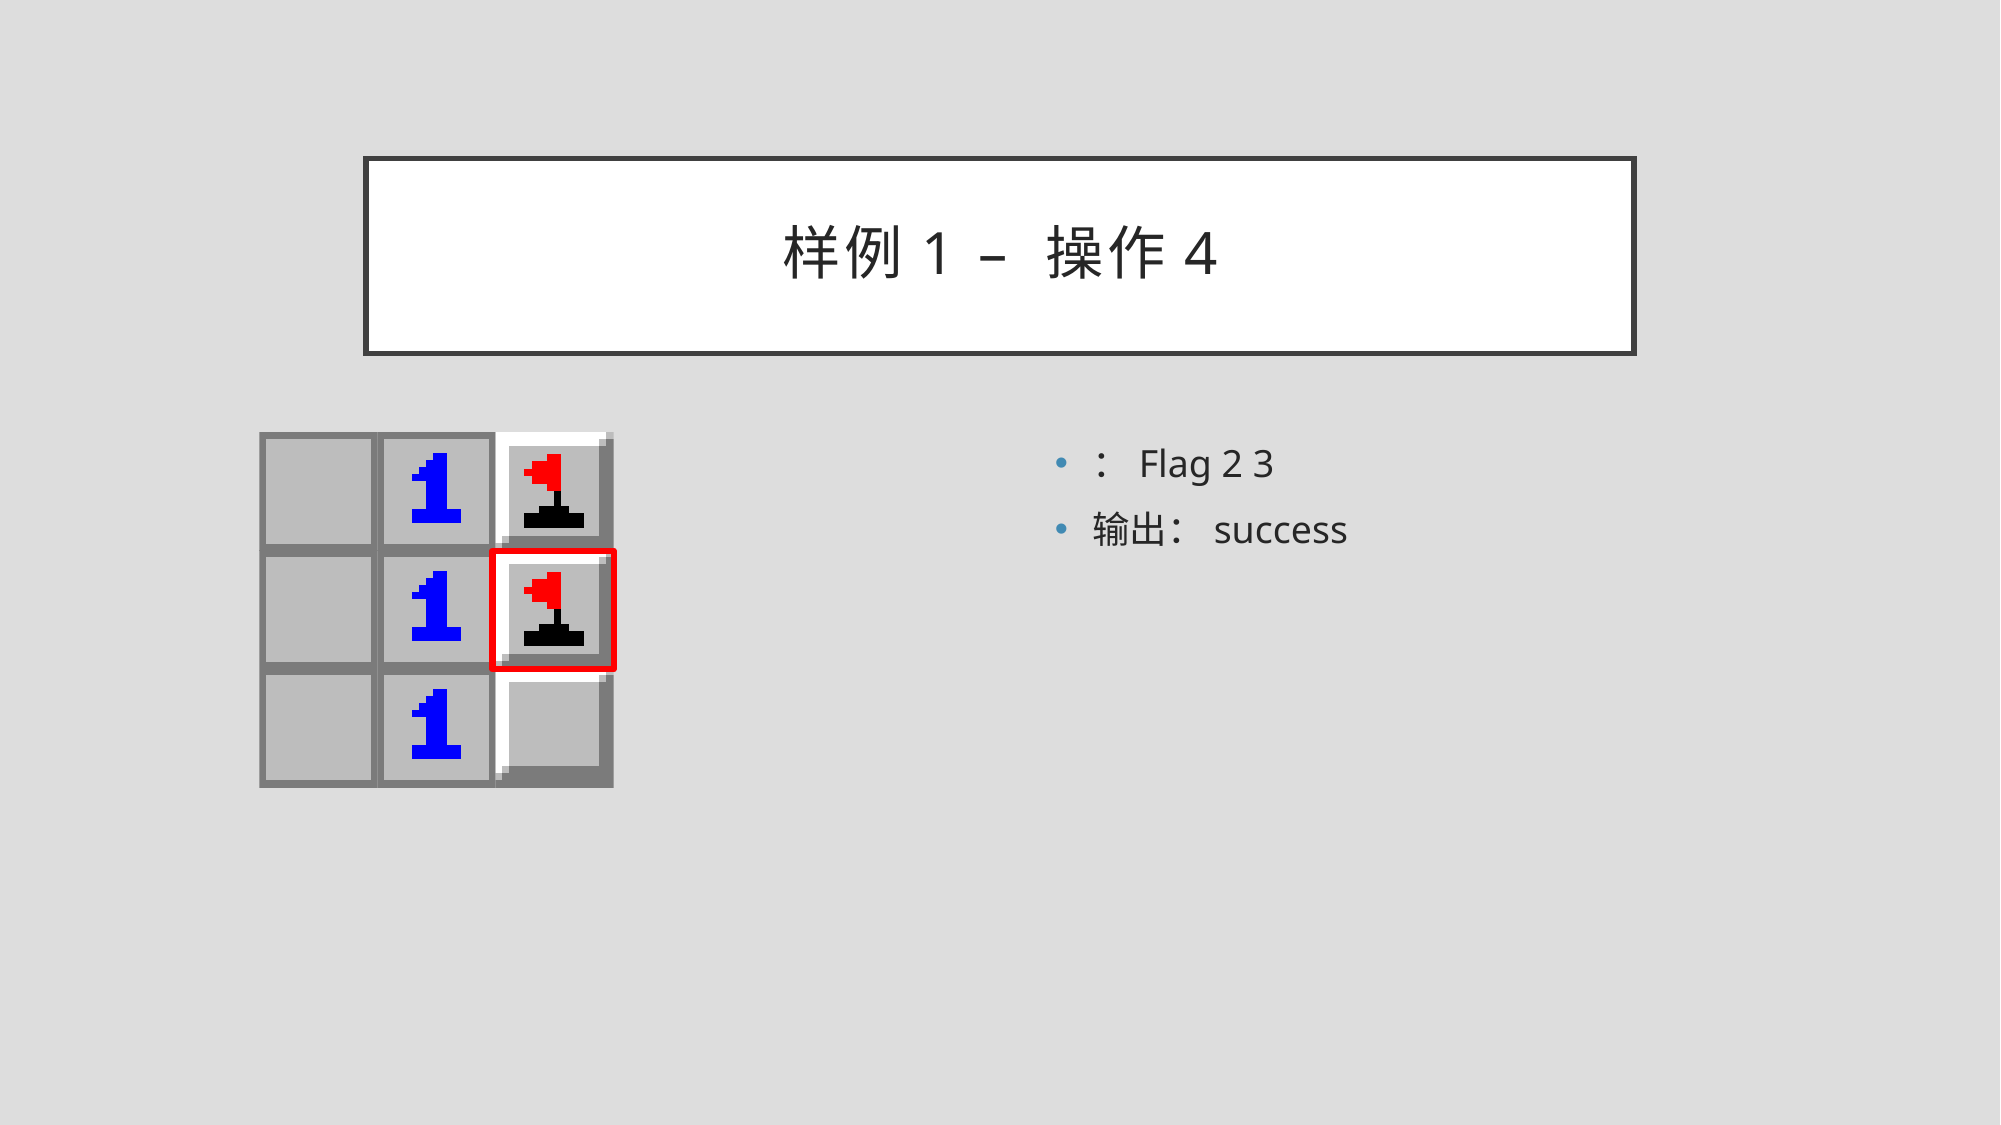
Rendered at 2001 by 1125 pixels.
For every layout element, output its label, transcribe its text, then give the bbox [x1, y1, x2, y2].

table_header [259, 433, 377, 551]
table_cell [377, 551, 491, 669]
table_cell [496, 670, 614, 787]
table_header [496, 433, 614, 550]
table_cell [259, 551, 377, 669]
table_cell [377, 669, 496, 787]
table_cell [259, 669, 377, 787]
text_box [491, 550, 615, 670]
title 样例1 – 操作4 [363, 156, 1637, 356]
table_header [377, 433, 496, 551]
